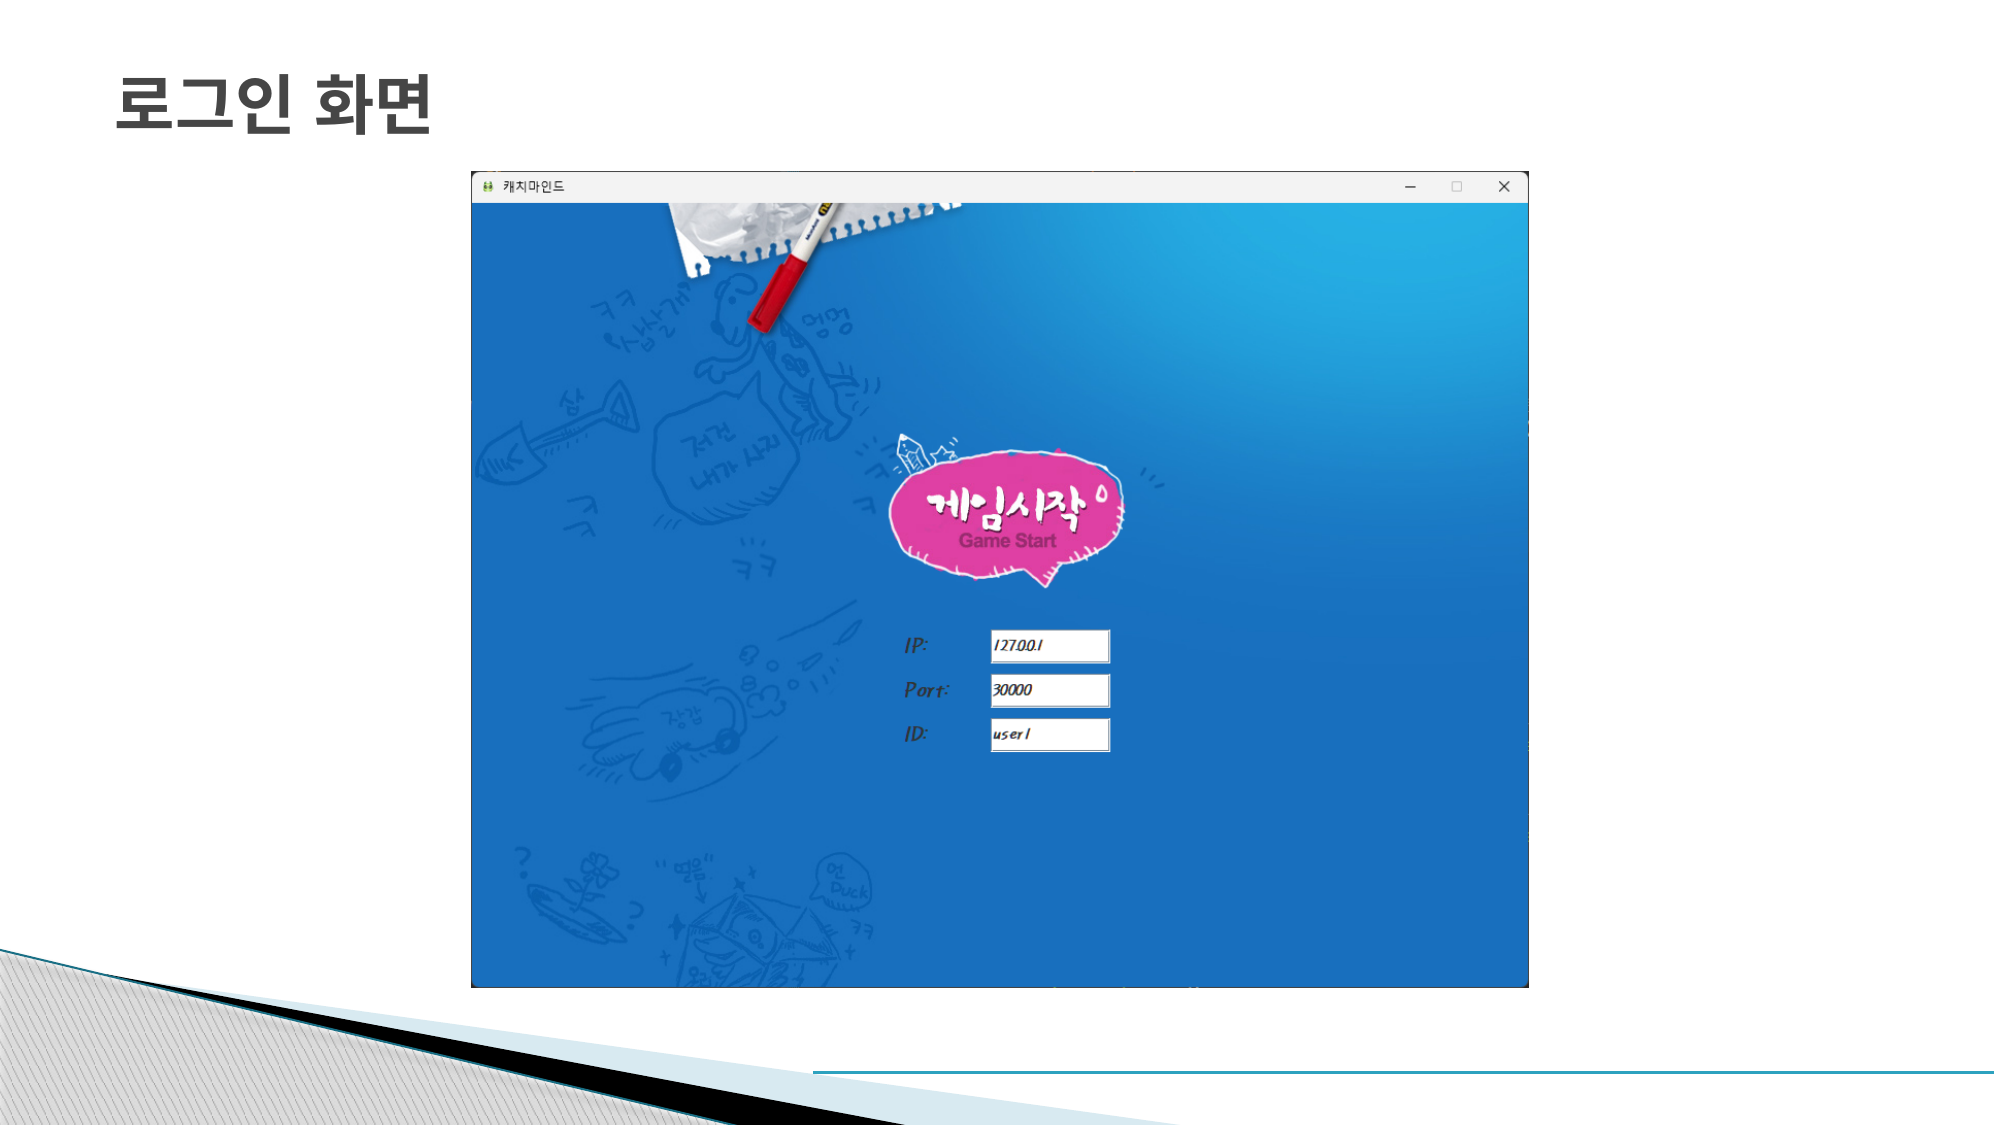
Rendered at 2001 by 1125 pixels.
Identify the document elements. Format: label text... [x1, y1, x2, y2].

title 로그인 화면 [99, 45, 1900, 157]
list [471, 170, 1529, 988]
